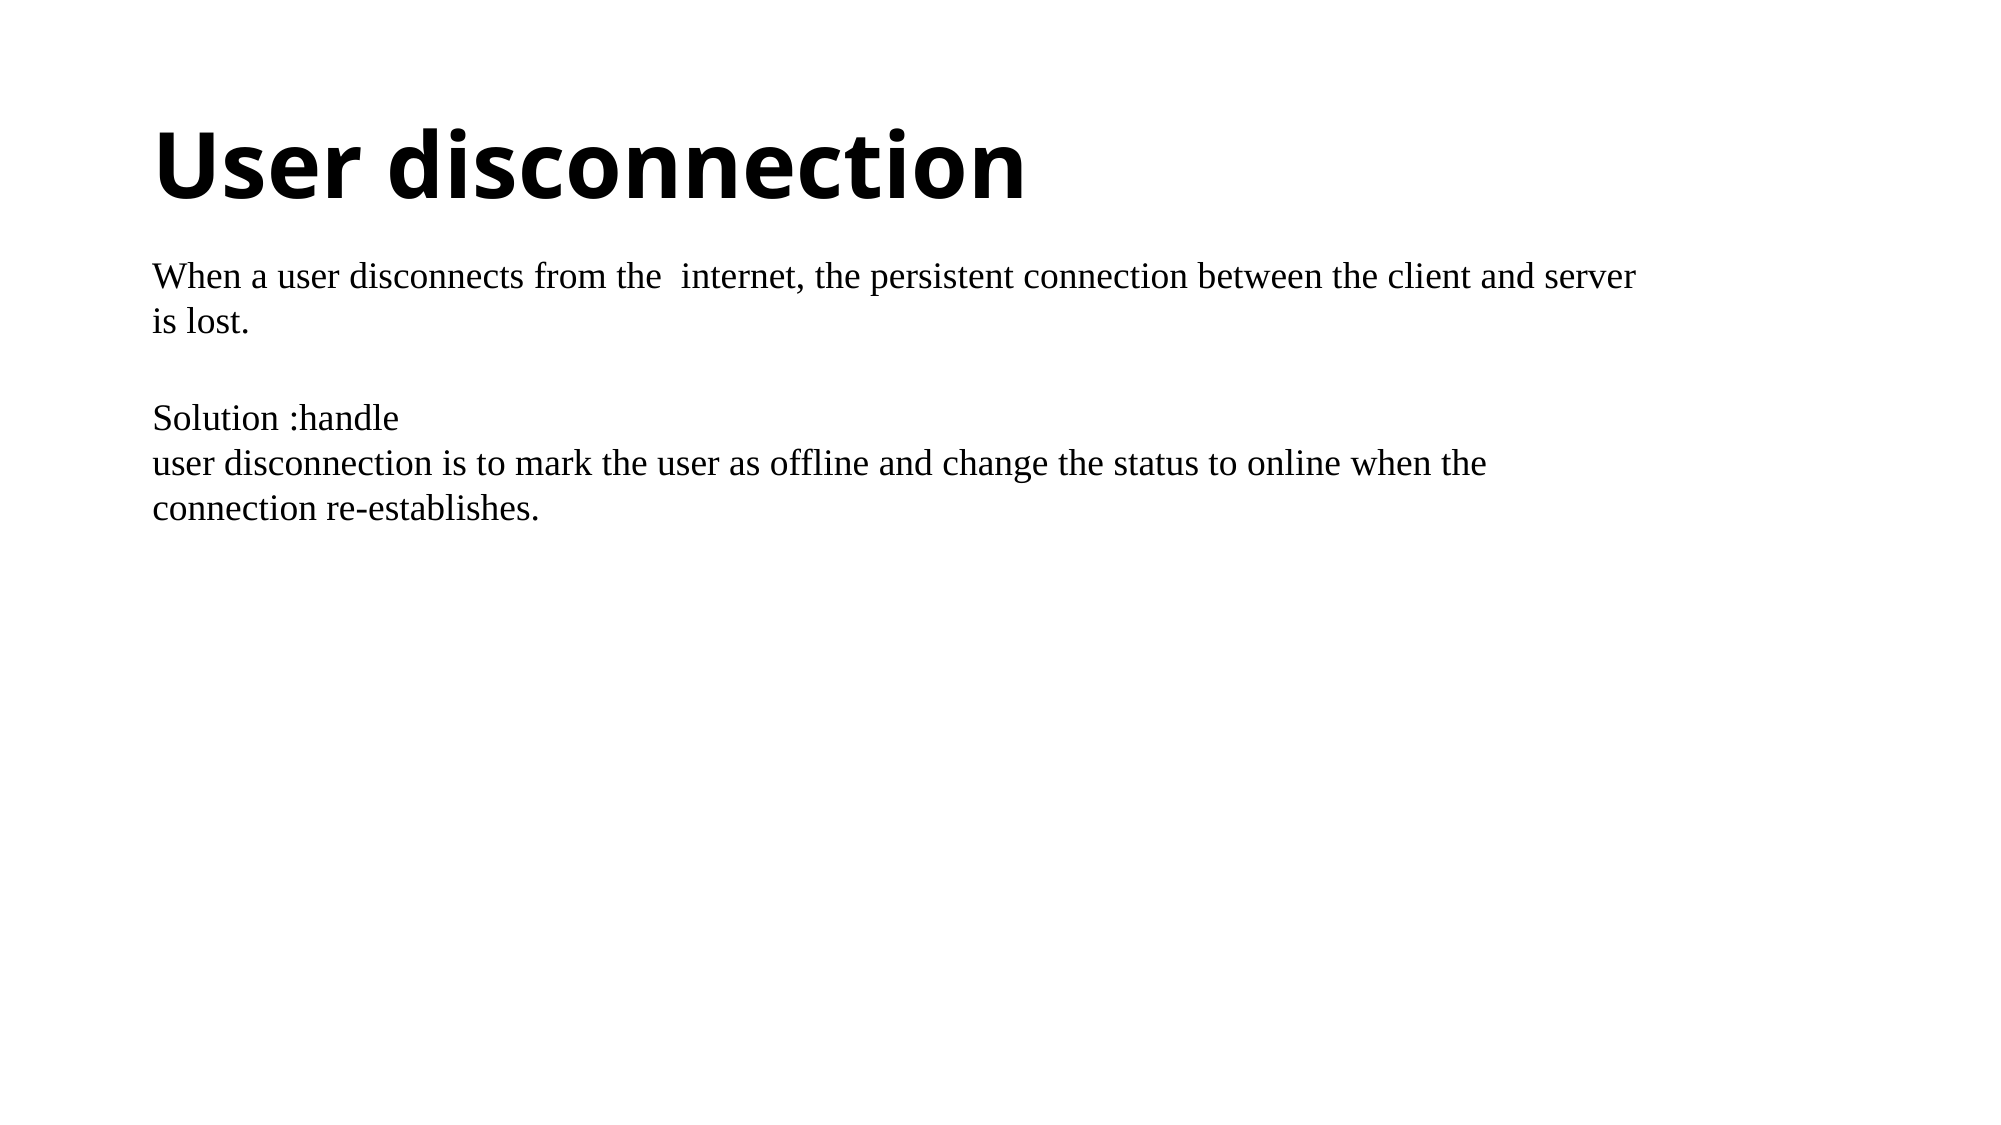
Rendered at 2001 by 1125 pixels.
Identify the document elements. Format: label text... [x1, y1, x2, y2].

text_box Solution :handle user disconnection is to mark the user as offline and change the status to online when the connection re-establishes. [137, 385, 1746, 535]
text_box When a user disconnects from the internet, the persistent connection between the client and server is lost. [137, 243, 1682, 349]
title User disconnection [137, 59, 1863, 278]
